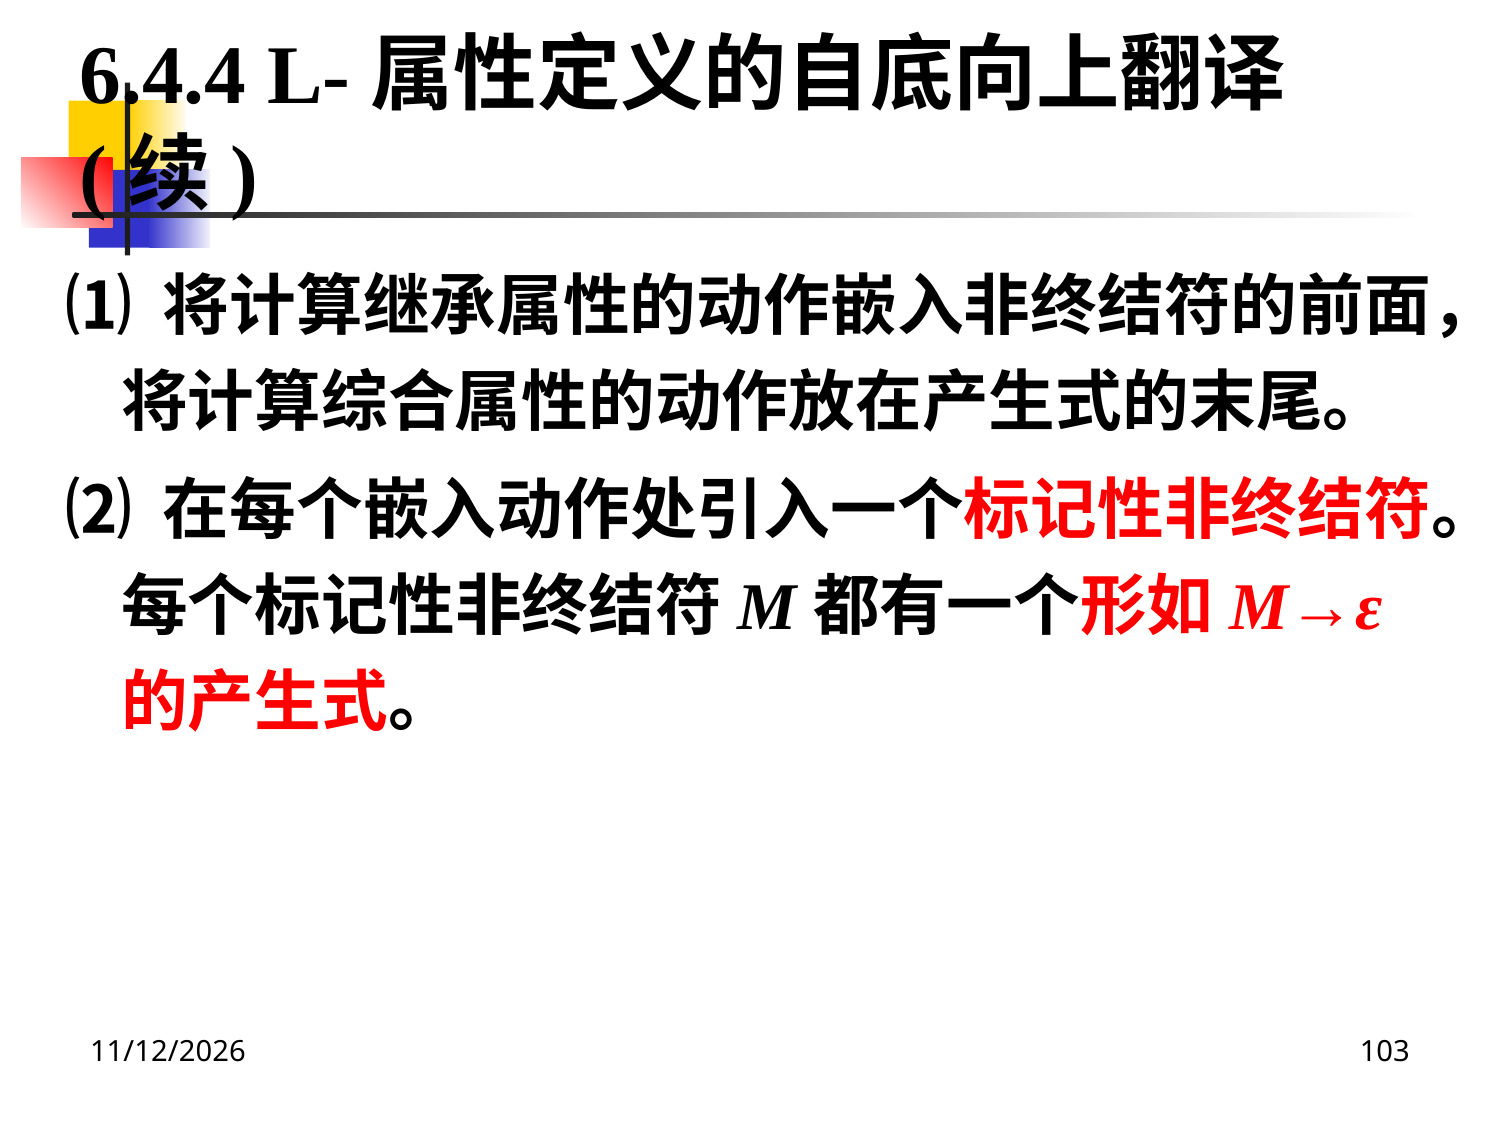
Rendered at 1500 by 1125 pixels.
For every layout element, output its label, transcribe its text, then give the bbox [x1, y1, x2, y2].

slide_number 103 [1074, 1024, 1425, 1103]
list ⑴ 将计算继承属性的动作嵌入非终结符的前面，将计算综合属性的动作放在产生式的末尾。 ⑵ 在每个嵌入动作处引入一个标记性非终结符。每个标记性非终结符M都有一个形如M→ε的产生式。 [50, 239, 1463, 1012]
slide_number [75, 1024, 425, 1103]
title 6.4.4 L-属性定义的自底向上翻译(续) [64, 44, 1433, 197]
